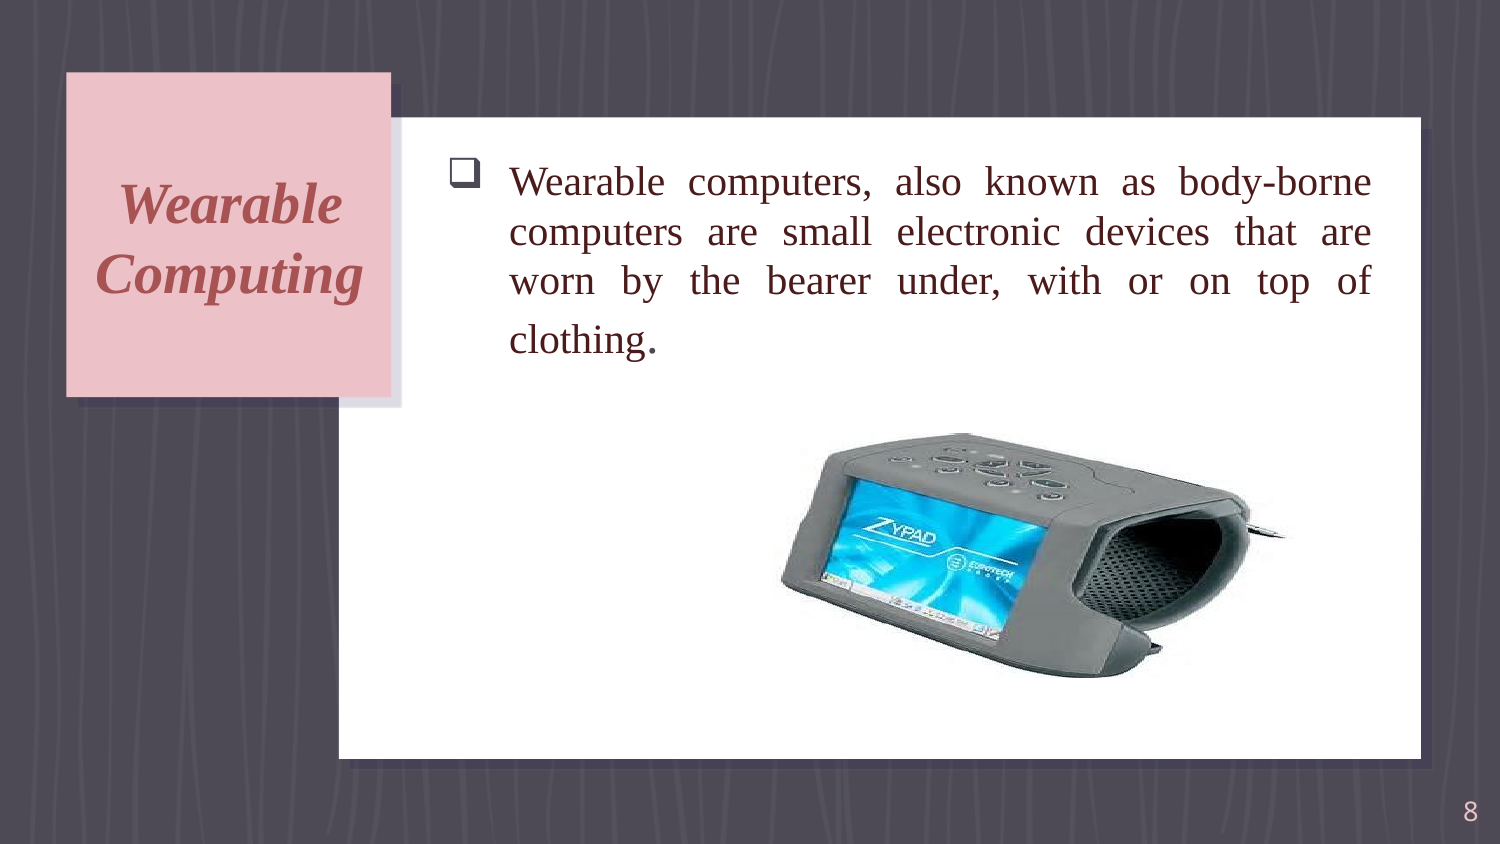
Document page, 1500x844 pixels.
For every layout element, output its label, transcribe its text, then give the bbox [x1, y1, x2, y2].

title Wearable Computing [64, 150, 396, 291]
picture [773, 433, 1294, 678]
slide_number 8 [1403, 779, 1494, 844]
list Wearable computers, also known as body-borne computers are small electronic devices that are worn by the bearer under, with or on top of clothing. [419, 138, 1388, 411]
